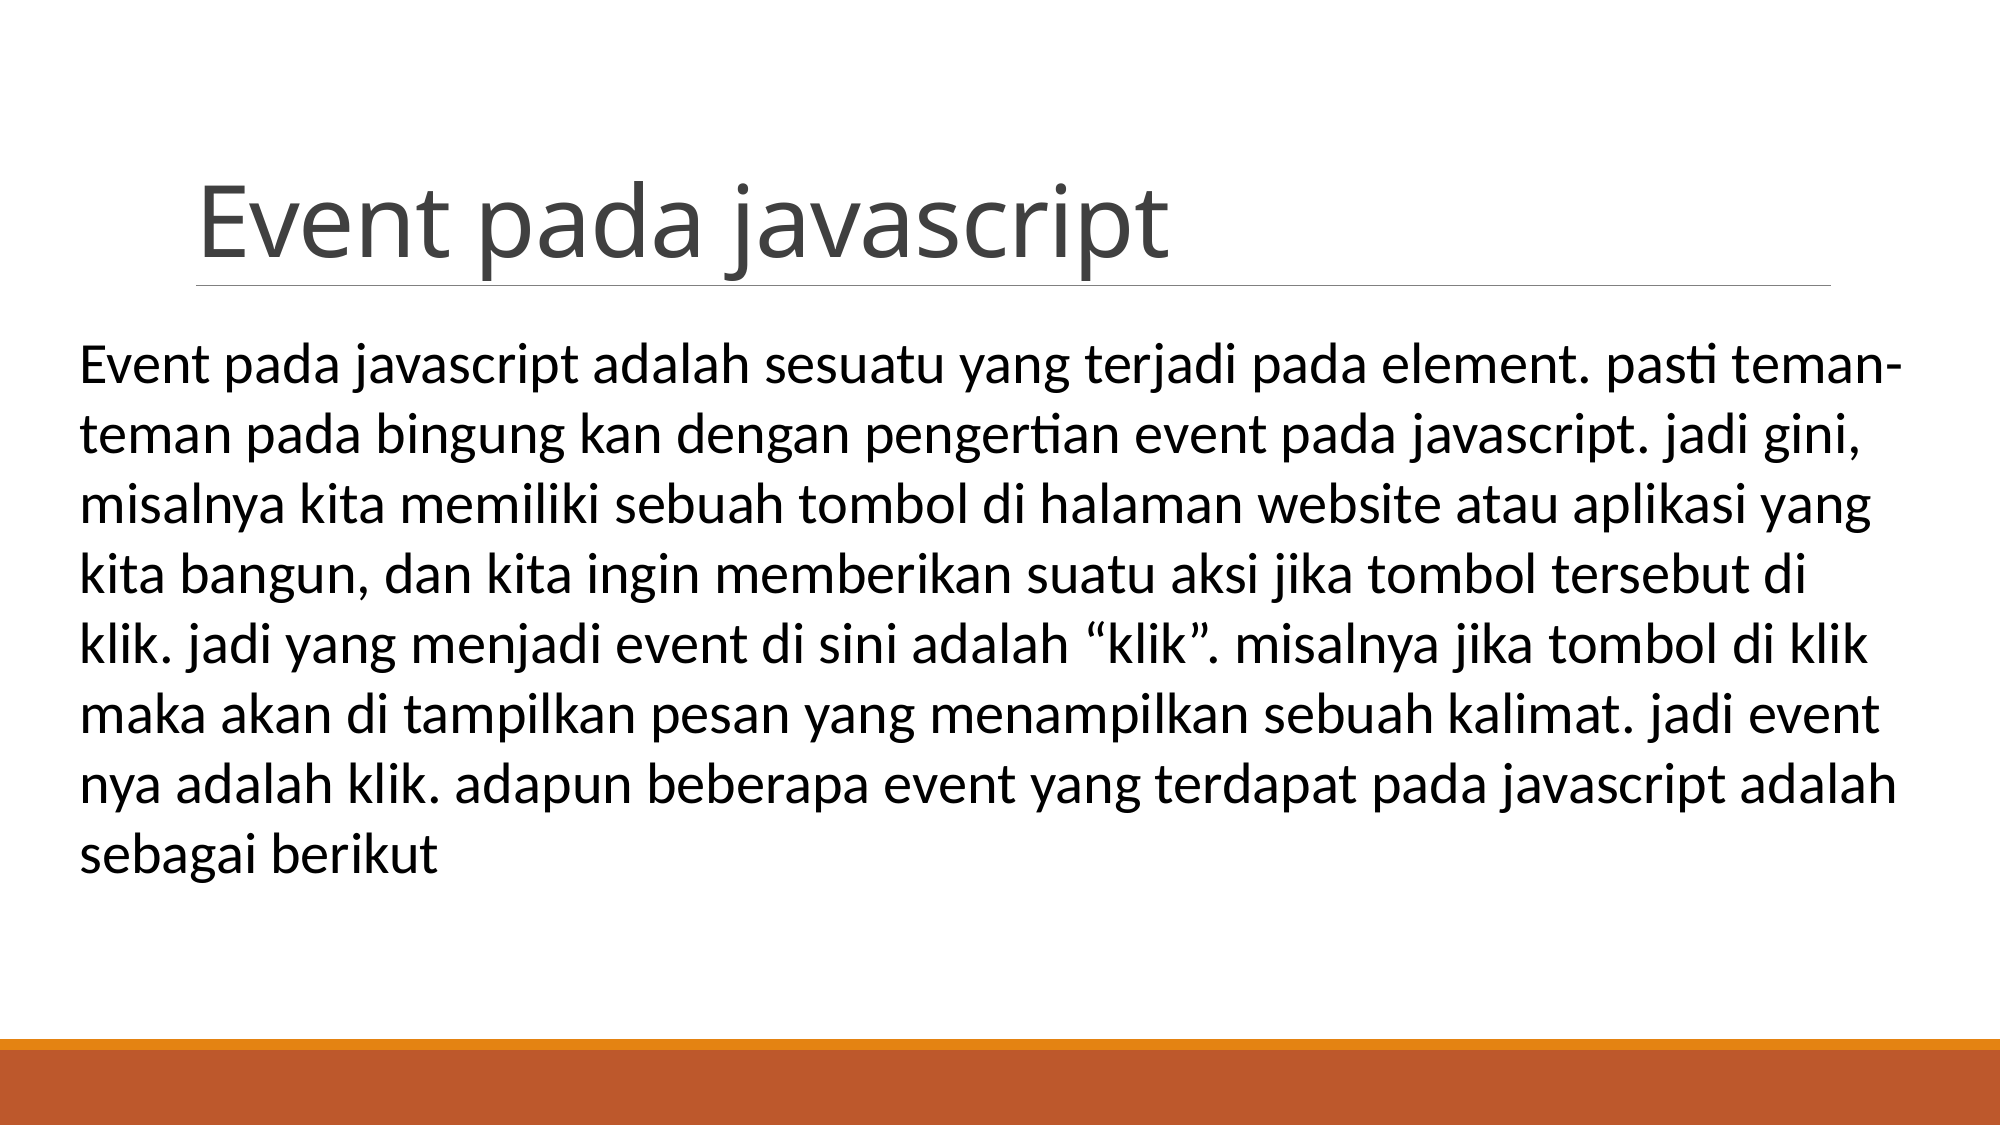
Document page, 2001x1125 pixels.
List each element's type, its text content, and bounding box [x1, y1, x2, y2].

text_box Event pada javascript adalah sesuatu yang terjadi pada element. pasti teman-teman pada bingung kan dengan pengertian event pada javascript. jadi gini, misalnya kita memiliki sebuah tombol di halaman website atau aplikasi yang kita bangun, dan kita ingin memberikan suatu aksi jika tombol tersebut di klik. jadi yang menjadi event di sini adalah “klik”. misalnya jika tombol di klik maka akan di tampilkan pesan yang menampilkan sebuah kalimat. jadi event nya adalah klik. adapun beberapa event yang terdapat pada javascript adalah sebagai berikut [64, 318, 1920, 893]
title Event pada javascript [180, 47, 1830, 285]
